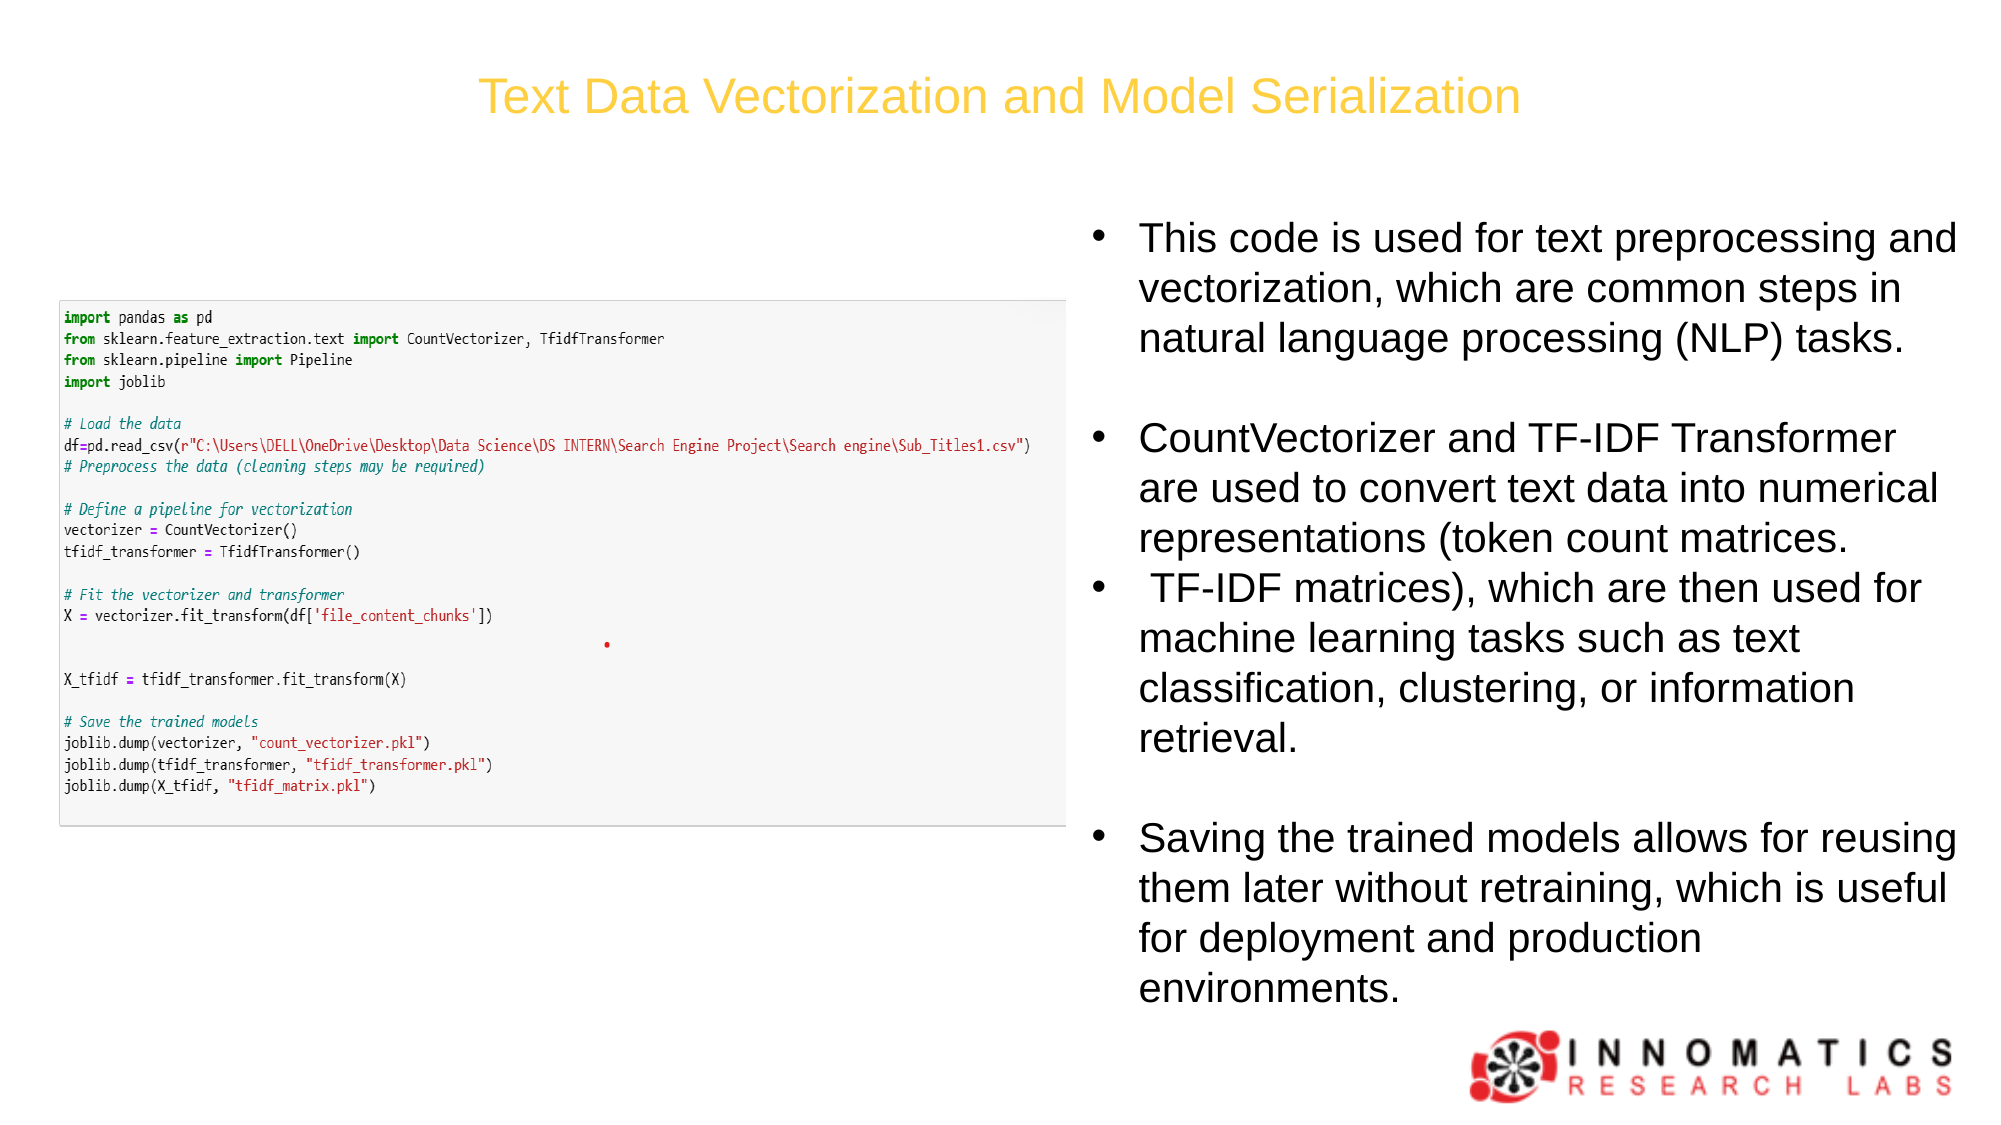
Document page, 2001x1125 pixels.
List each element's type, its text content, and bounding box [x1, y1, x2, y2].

text_box This code is used for text preprocessing and vectorization, which are common steps in natural language processing (NLP) tasks. CountVectorizer and TF-IDF Transformer are used to convert text data into numerical representations (token count matrices. TF-IDF matrices), which are then used for machine learning tasks such as text classification, clustering, or information retrieval. Saving the trained models allows for reusing them later without retraining, which is useful for deployment and production environments. [1076, 203, 1975, 971]
picture [1445, 1014, 1975, 1125]
picture [50, 297, 1066, 828]
text_box Text Data Vectorization and Model Serialization [0, 0, 2000, 187]
